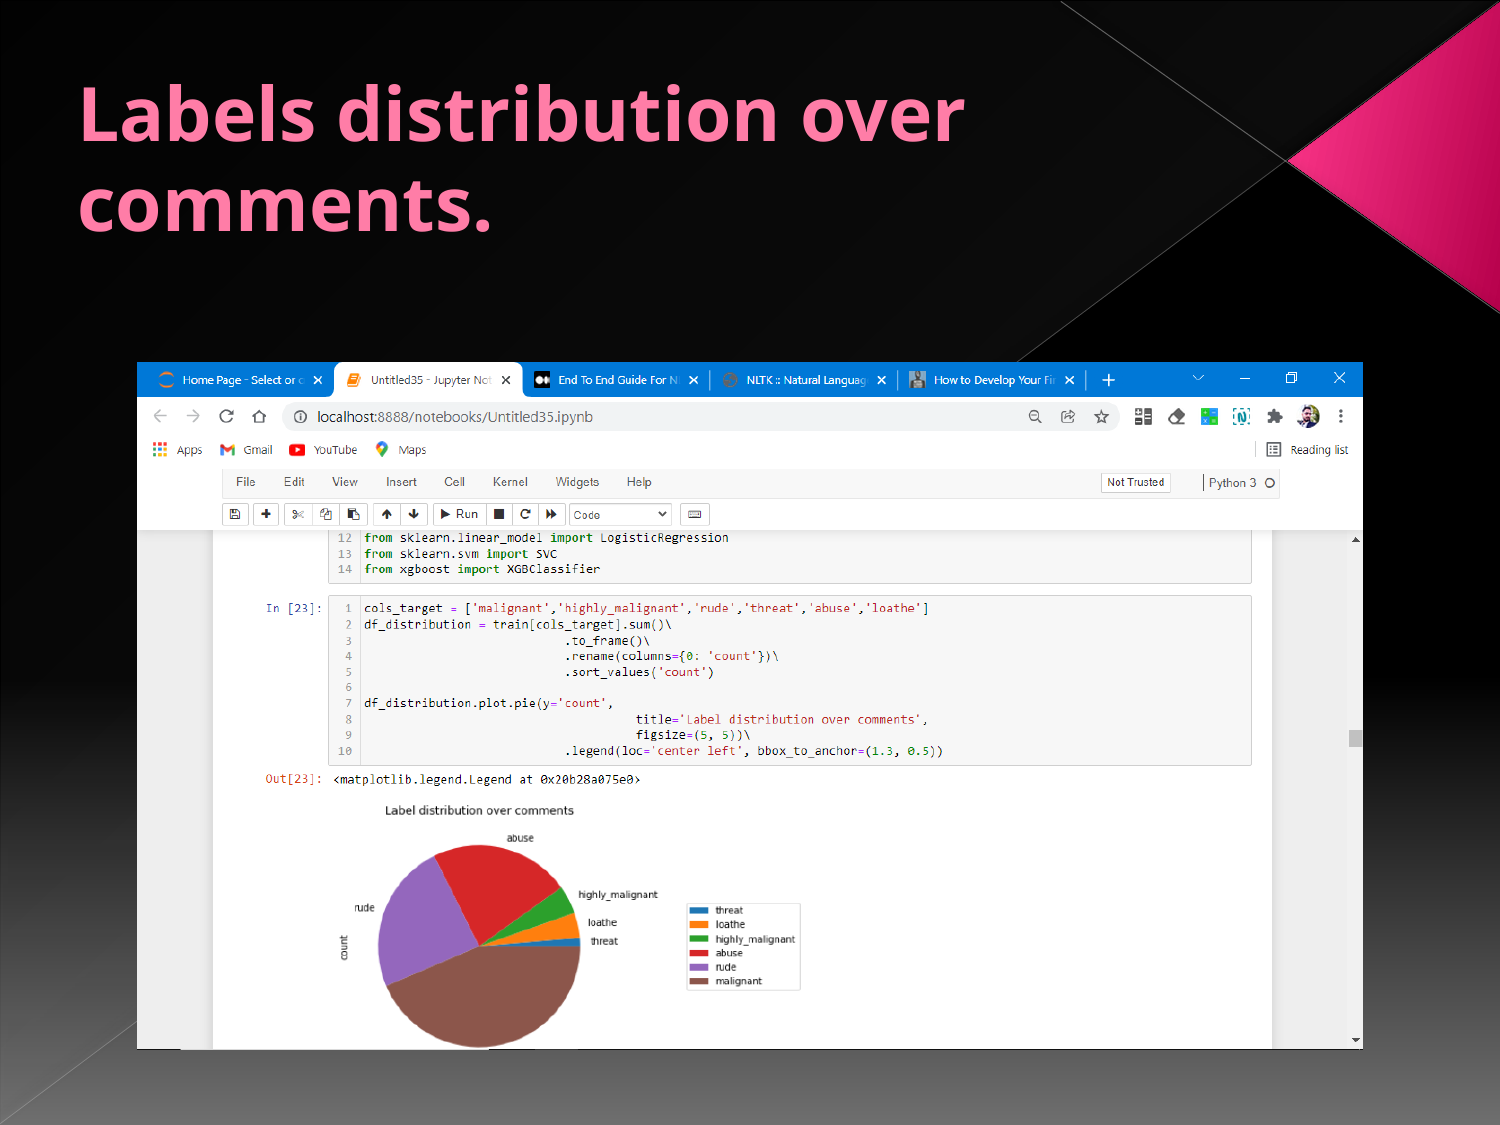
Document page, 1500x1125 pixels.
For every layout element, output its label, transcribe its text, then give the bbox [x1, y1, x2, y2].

picture [137, 362, 1363, 1051]
title Labels distribution over comments. [62, 44, 1250, 268]
